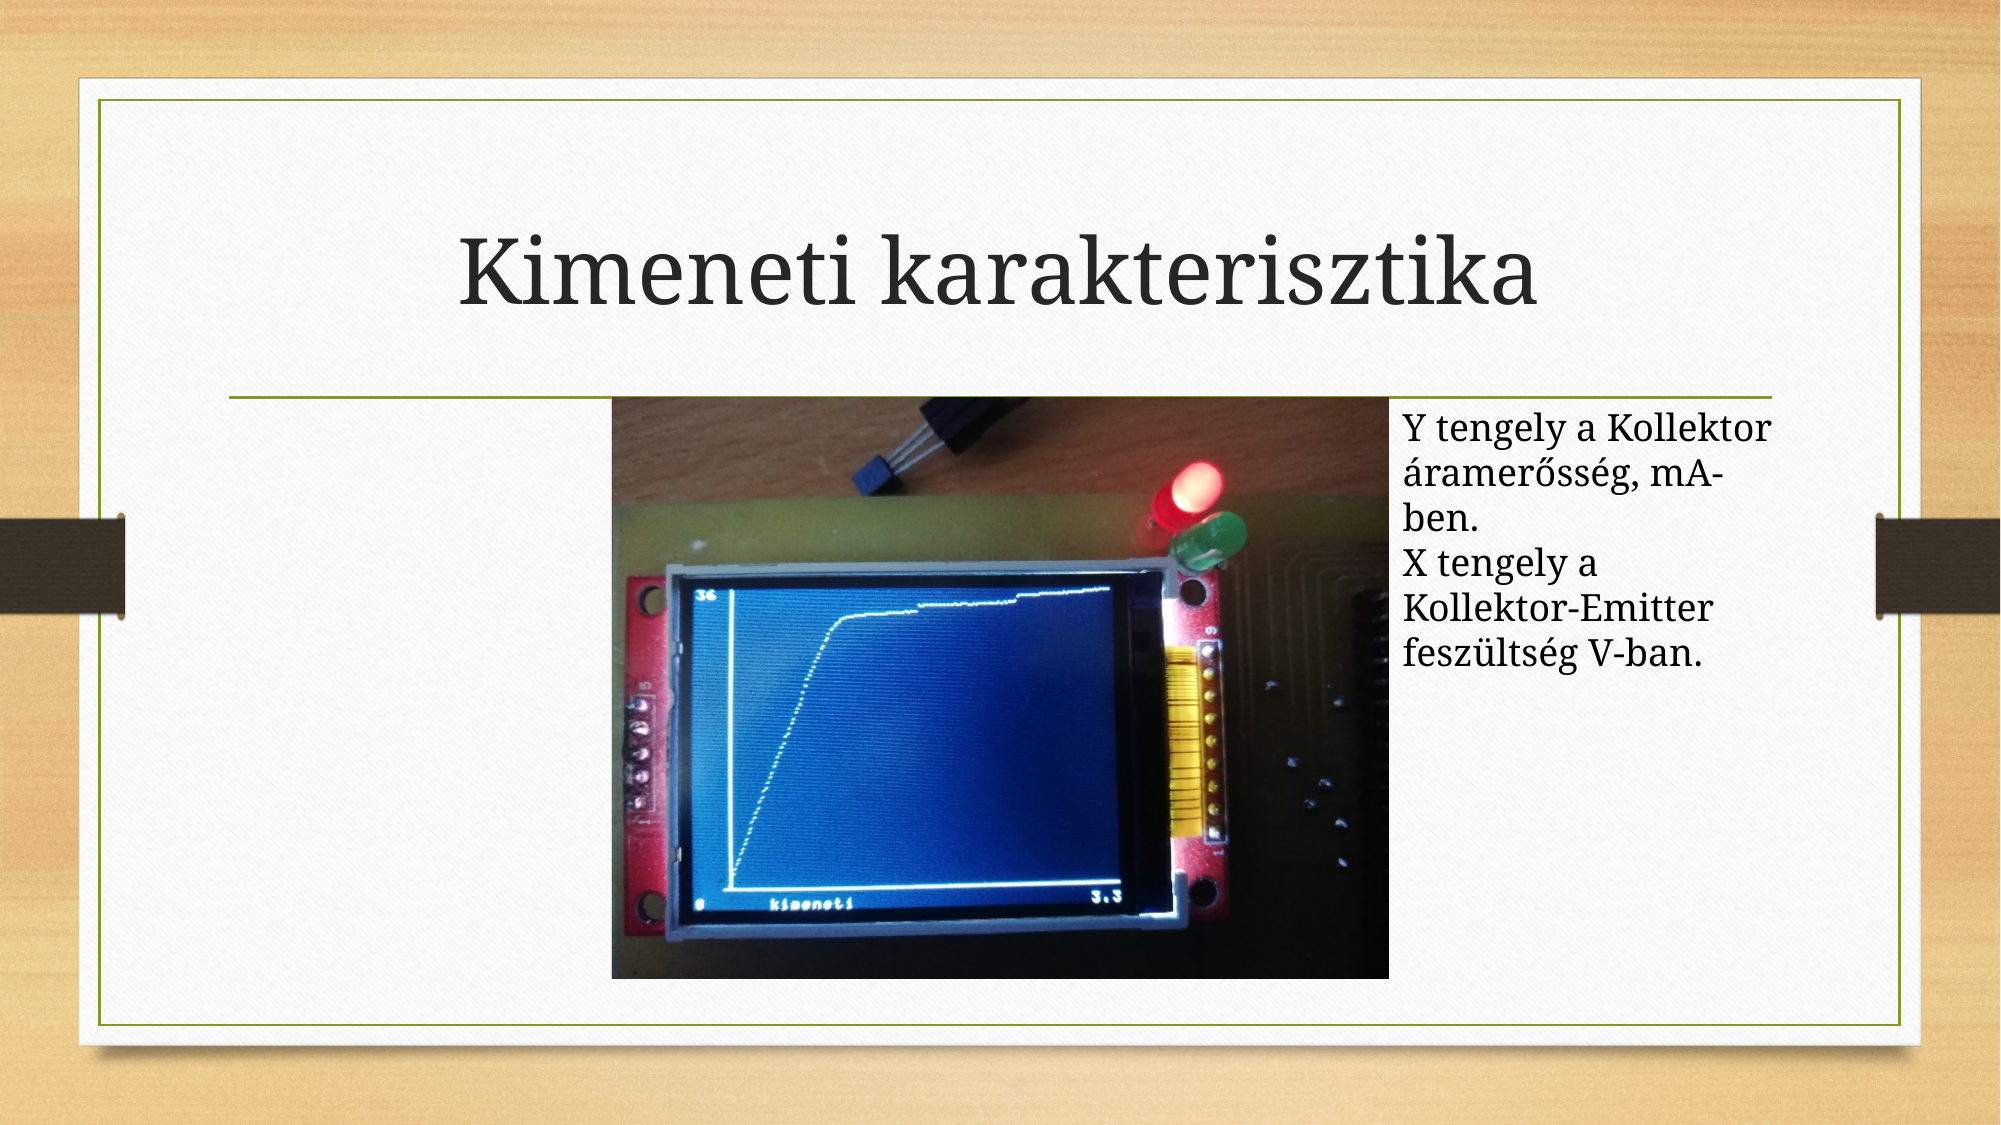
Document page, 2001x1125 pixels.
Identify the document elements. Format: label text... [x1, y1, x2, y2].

picture [0, 0, 2001, 1125]
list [708, 299, 1292, 1077]
title Kimeneti karakterisztika [212, 161, 1788, 375]
text_box Y tengely a Kollektor áramerősség, mA-ben. X tengely a Kollektor-Emitter feszültség V-ban. [1388, 396, 1791, 682]
